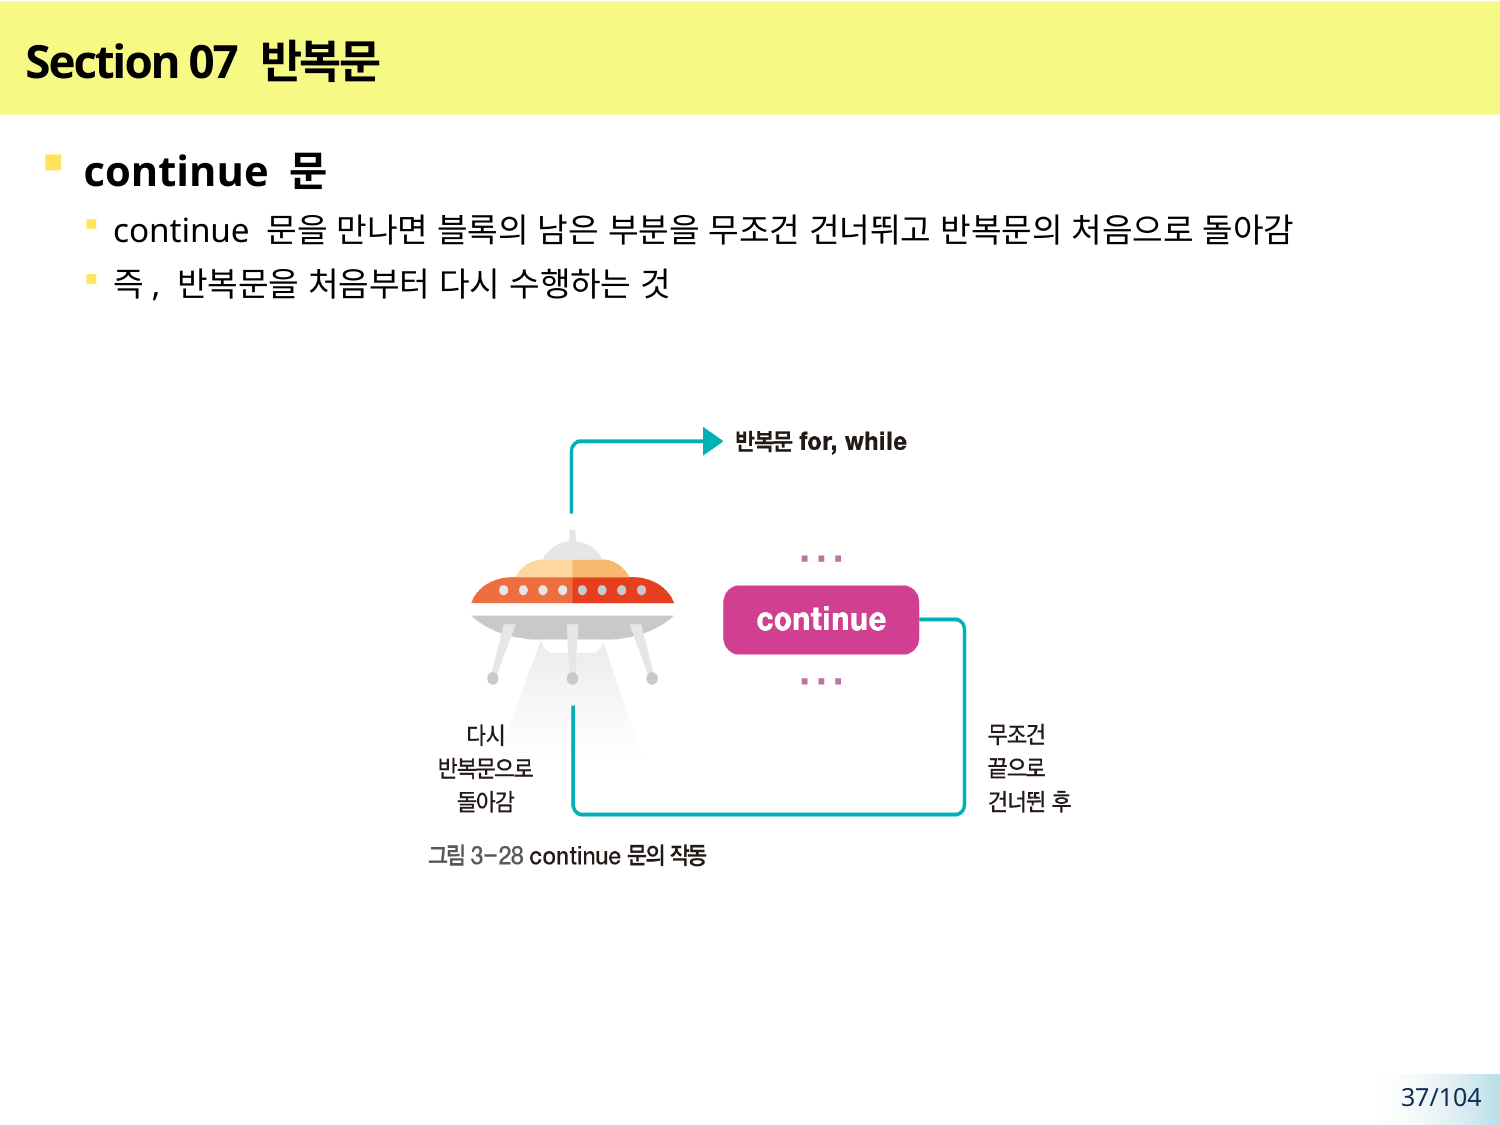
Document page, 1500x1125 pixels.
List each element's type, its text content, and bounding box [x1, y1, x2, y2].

list continue 문 continue 문을 만나면 블록의 남은 부분을 무조건 건너뛰고 반복문의 처음으로 돌아감 즉, 반복문을 처음부터 다시 수행하는 것 [10, 126, 1481, 1057]
picture [425, 414, 1075, 881]
title Section 07 반복문 [10, 21, 1288, 99]
